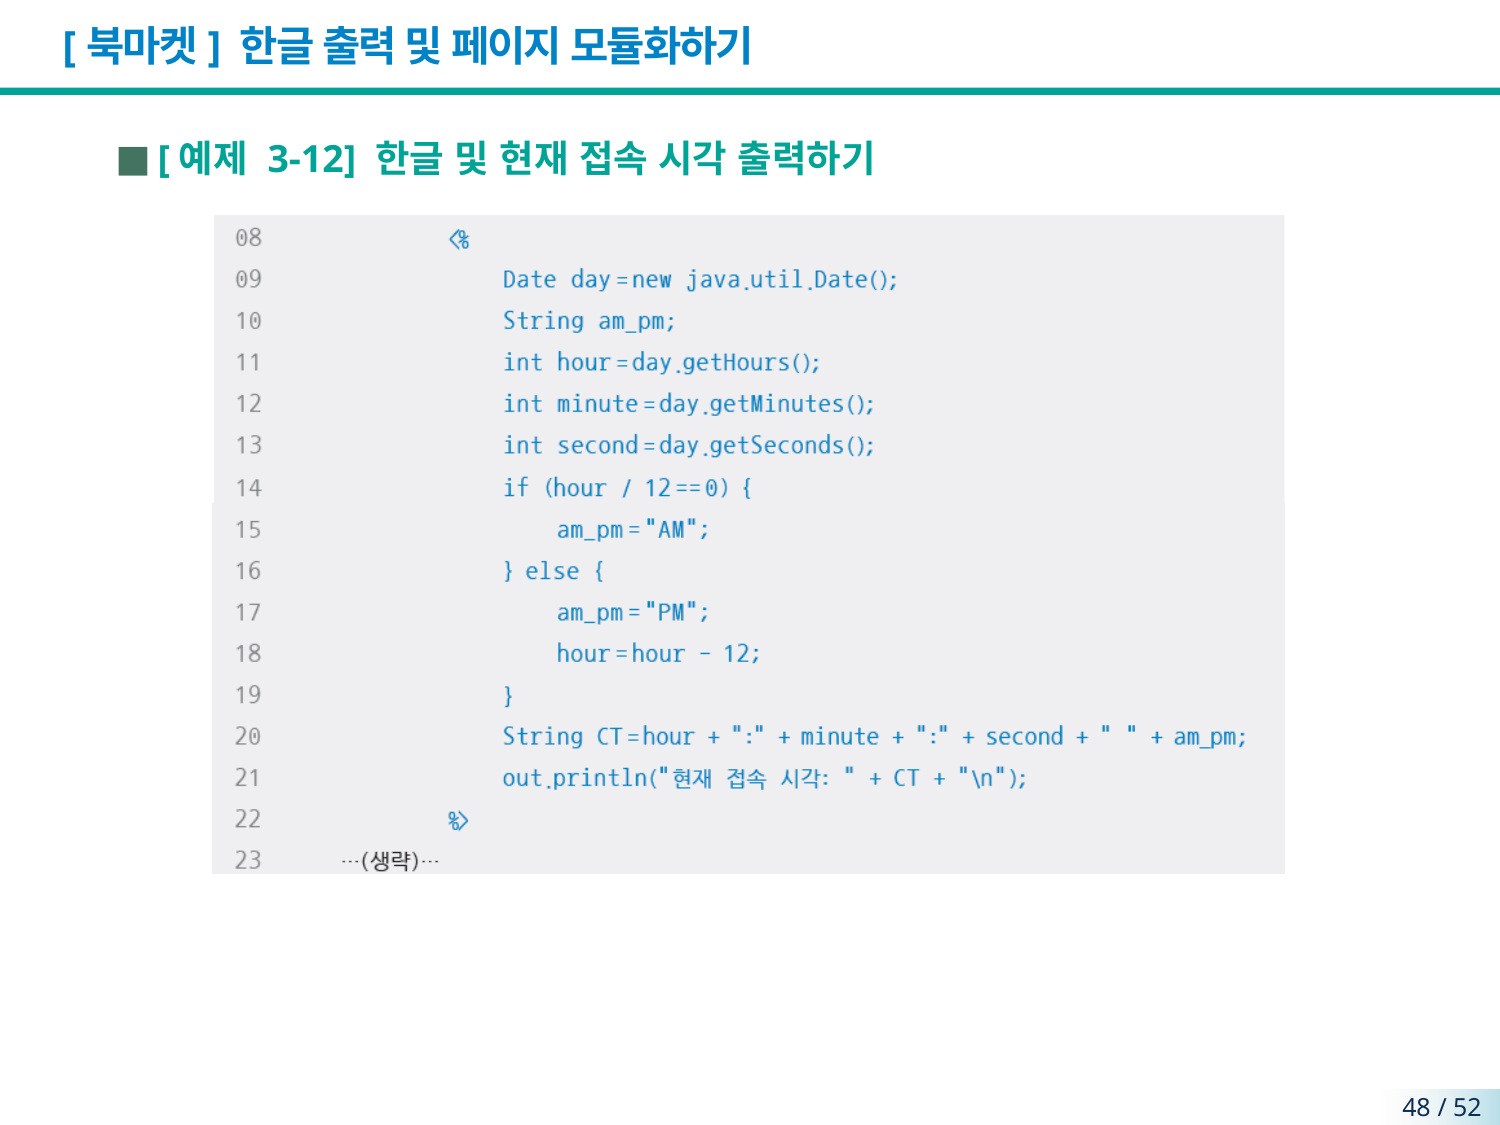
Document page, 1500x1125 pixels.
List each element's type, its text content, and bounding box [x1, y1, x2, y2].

title [북마켓] 한글 출력 및 페이지 모듈화하기 [47, 5, 1325, 84]
list [예제 3-12] 한글 및 현재 접속 시각 출력하기 [100, 127, 1459, 1050]
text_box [212, 215, 1287, 875]
